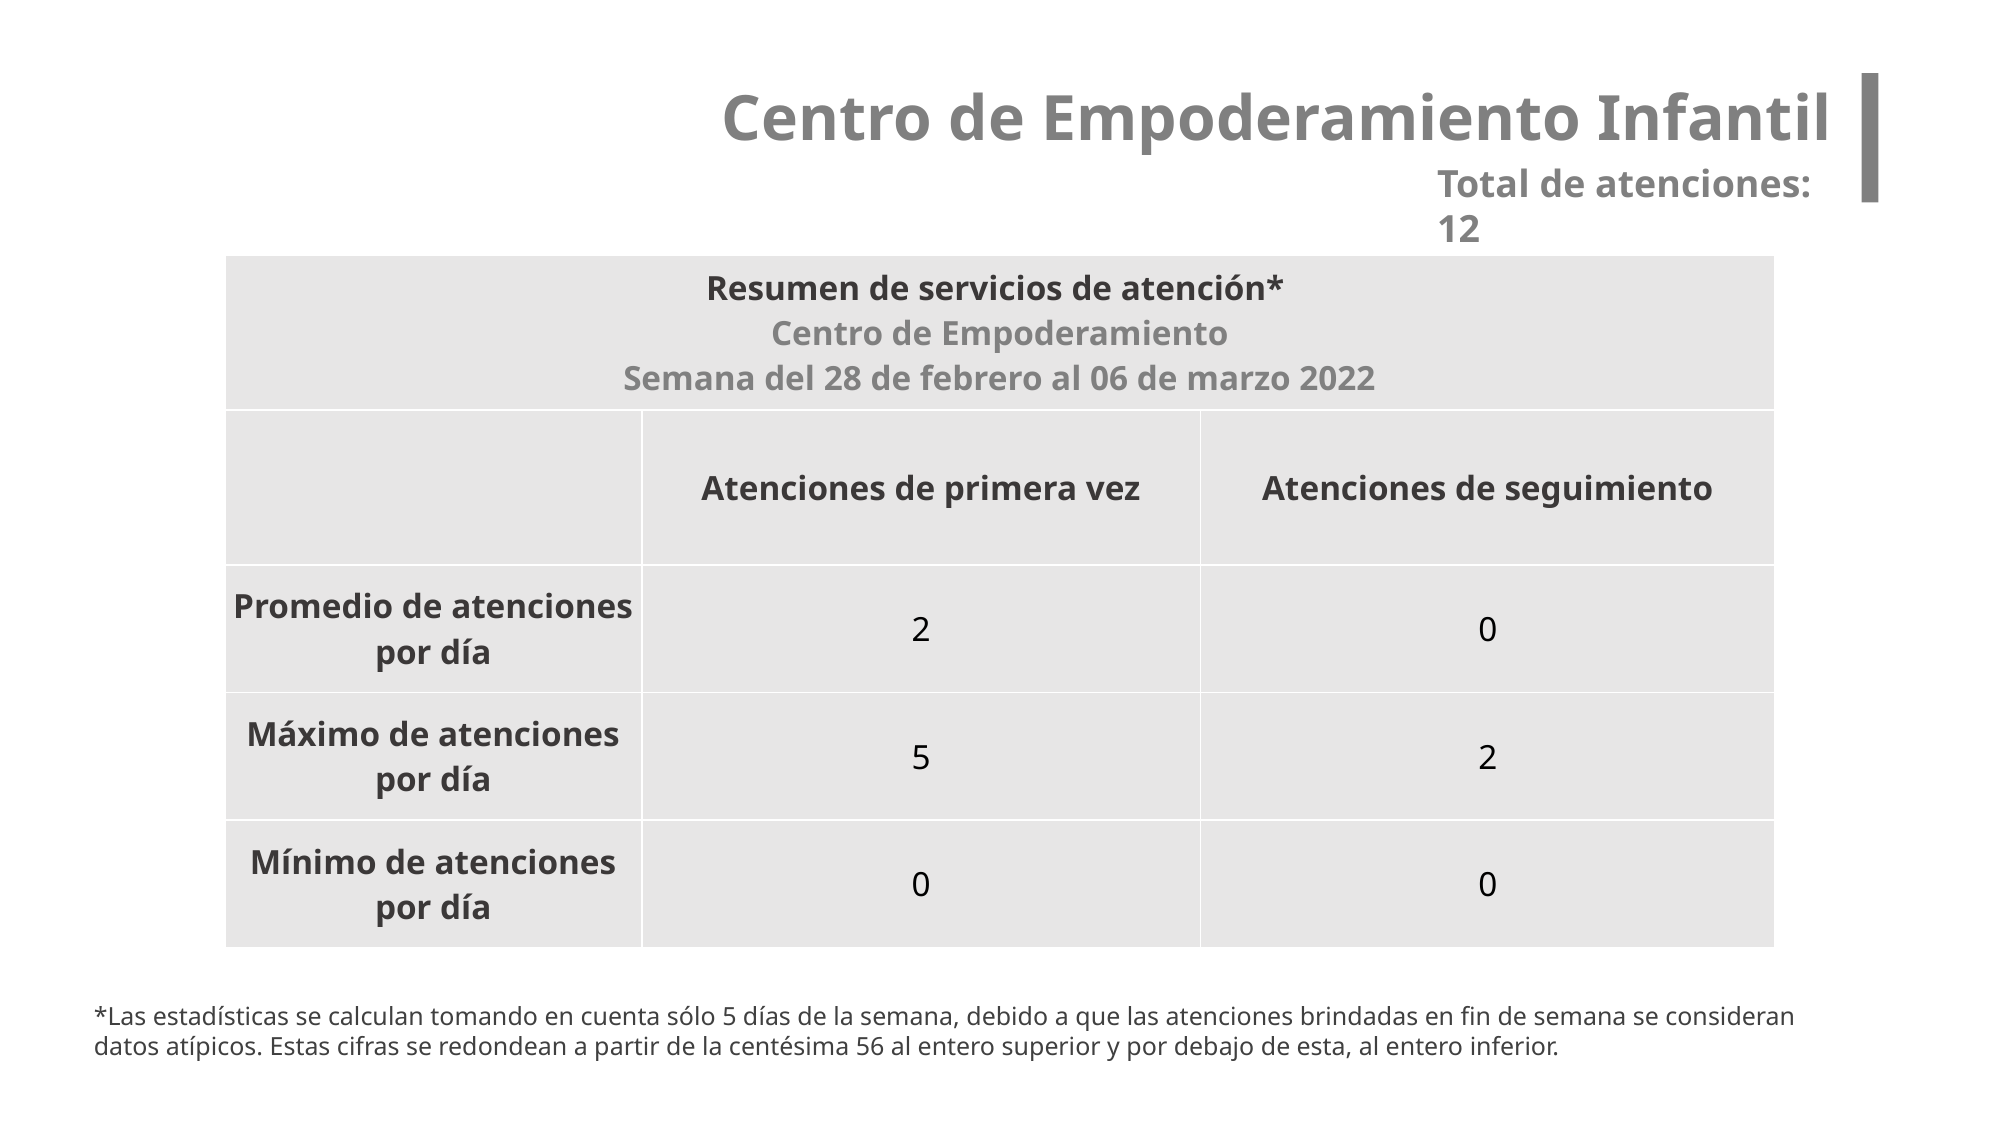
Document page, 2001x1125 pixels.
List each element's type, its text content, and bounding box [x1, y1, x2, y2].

table_cell [226, 411, 641, 564]
table_cell 2 [1201, 693, 1774, 819]
table_cell 0 [1201, 821, 1774, 947]
table_cell 0 [1201, 566, 1774, 692]
table_cell 0 [643, 821, 1200, 947]
text_box Centro de Empoderamiento Infantil [321, 62, 1862, 194]
table_cell Promedio de atenciones por día [226, 566, 641, 692]
text_box Total de atenciones: 12 [1422, 152, 1862, 258]
table_cell 2 [643, 566, 1200, 692]
text_box *Las estadísticas se calculan tomando en cuenta sólo 5 días de la semana, debido a que las atenciones brindadas en fin de semana se consideran datos atípicos. Estas cifras se redondean a partir de la centésima 56 al entero superior y por debajo de esta, al entero inferior. [79, 993, 1862, 1069]
table_cell Atenciones de seguimiento [1201, 411, 1774, 564]
table_cell Mínimo de atenciones por día [226, 821, 641, 947]
text_box [1862, 73, 1879, 203]
table_cell Atenciones de primera vez [643, 411, 1200, 564]
table_cell 5 [643, 693, 1200, 819]
table_header Resumen de servicios de atención* Centro de Empoderamiento Semana del 28 de febrero al 06 de marzo 2022 [226, 256, 1774, 409]
table_cell Máximo de atenciones por día [226, 693, 641, 819]
